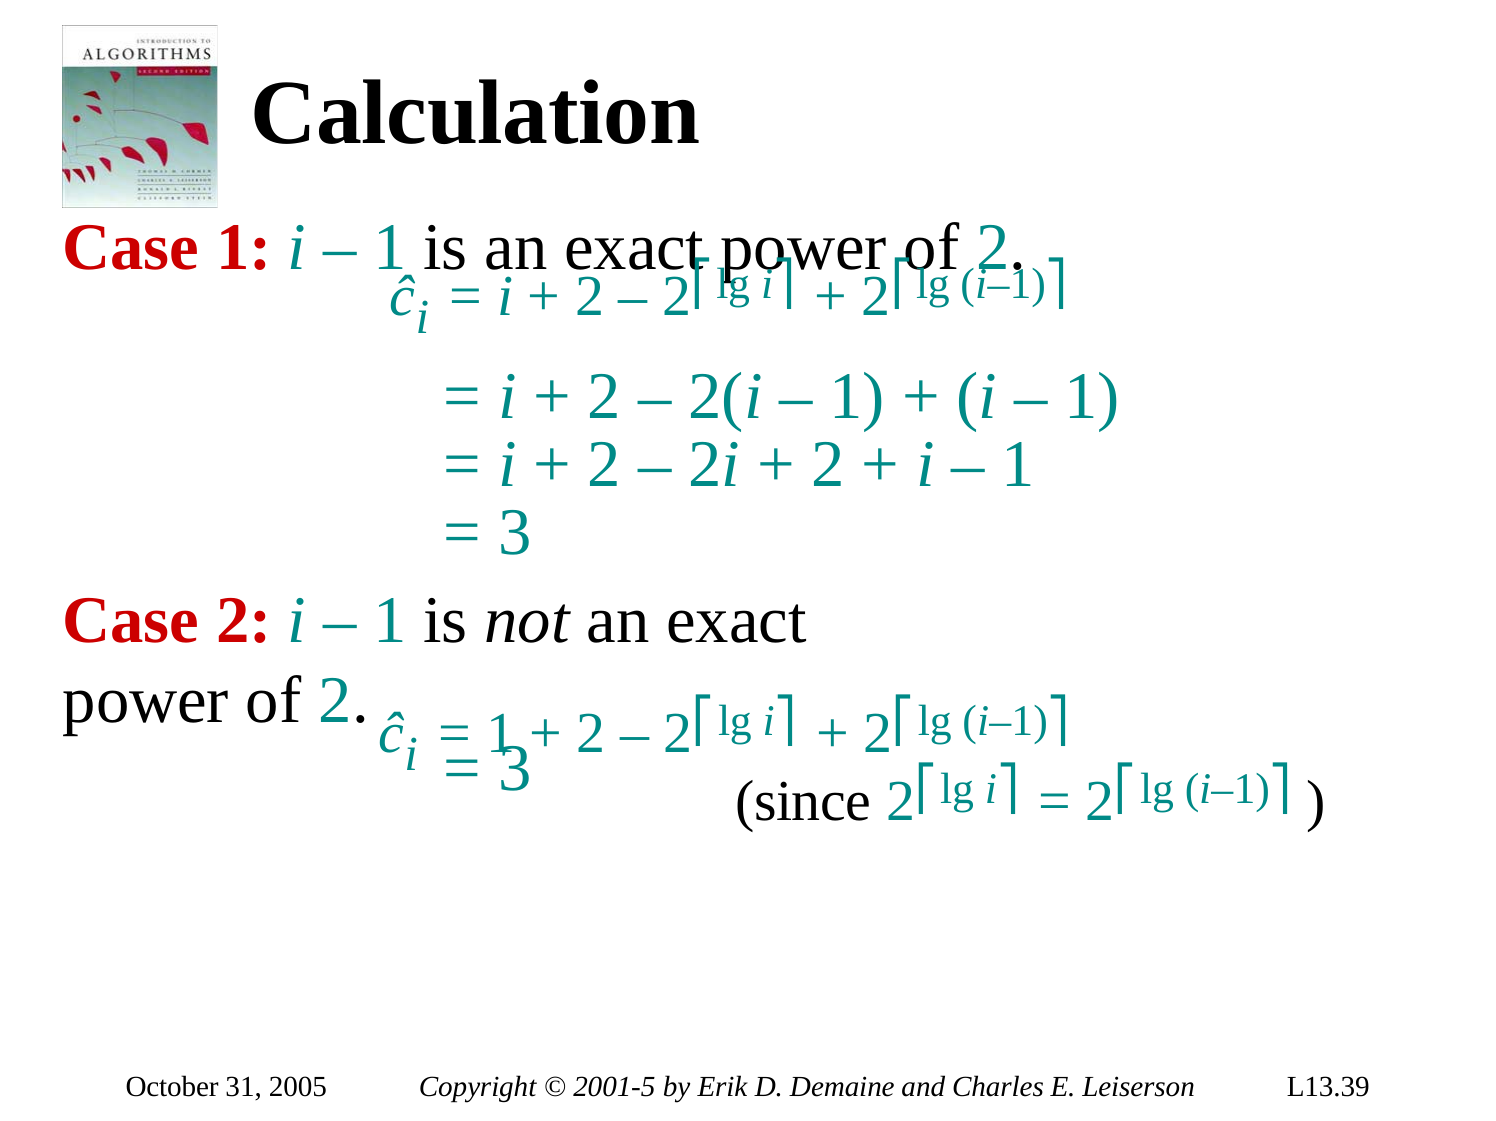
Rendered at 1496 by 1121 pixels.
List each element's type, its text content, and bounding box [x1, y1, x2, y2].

text_box (since 2⎡lg i⎤ = 2⎡lg (i–1)⎤ ) [733, 703, 1339, 806]
text_box ĉi = 1 + 2 – 2⎡lg i⎤ + 2⎡lg (i–1)⎤ [376, 635, 1096, 757]
picture [62, 25, 218, 51]
title Calculation [59, 51, 1437, 162]
text_box Case 1: i – 1 is an exact power of 2. ĉi = i + 2 – 2⎡lg i⎤ + 2⎡lg (i–1)⎤ = i + 2 – 2(i – 1) + (i – 1) = i + 2 – 2i + 2 + i – 1 = 3 Case 2: i – 1 is not an exact power of 2. [60, 203, 1133, 658]
slide_number L13.39 [1284, 1067, 1375, 1104]
picture [62, 162, 218, 203]
footer Copyright © 2001-5 by Erik D. Demaine and Charles E. Leiserson [416, 1067, 1204, 1104]
text_box = 3 [441, 724, 534, 806]
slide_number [123, 1067, 332, 1104]
